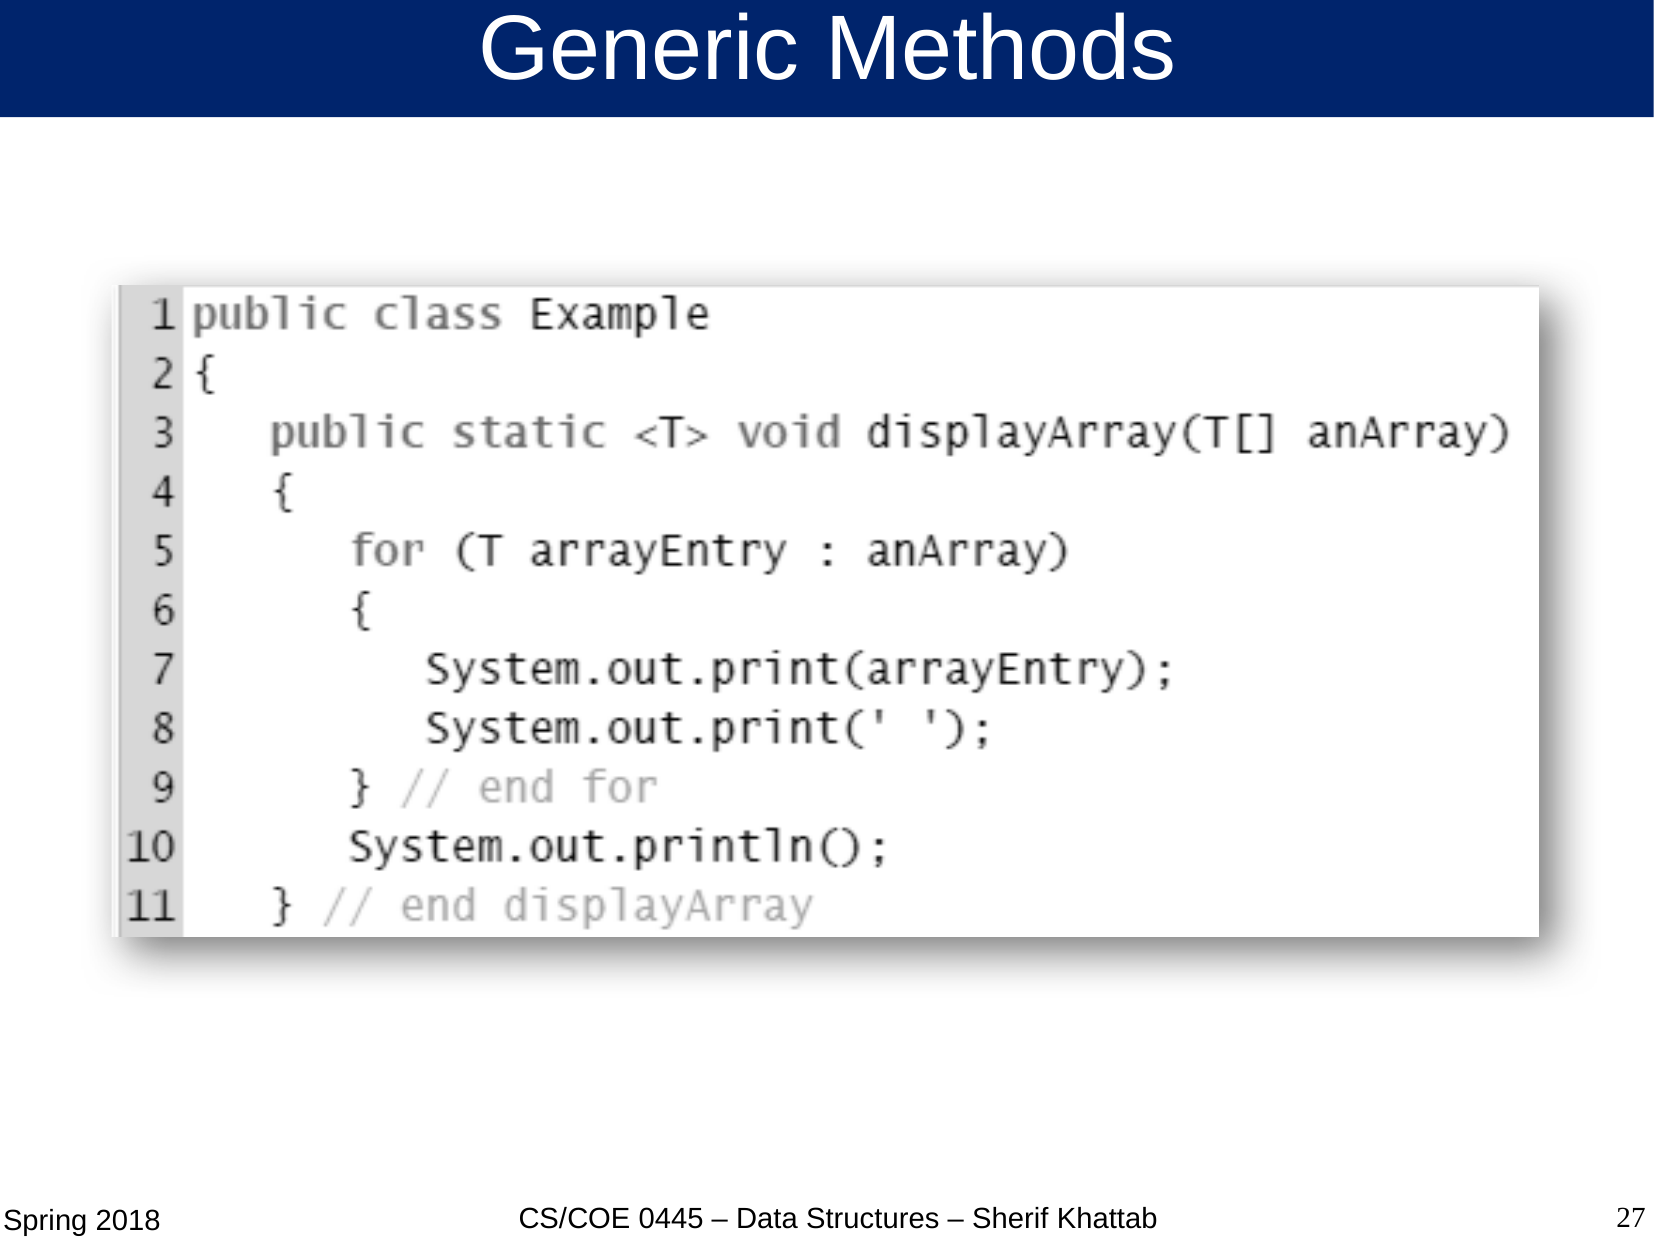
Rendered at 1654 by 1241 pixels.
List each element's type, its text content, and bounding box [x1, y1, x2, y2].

slide_number Spring 2018 [2, 1206, 384, 1241]
picture [111, 284, 1540, 937]
title Generic Methods [0, 0, 1654, 118]
footer CS/COE 0445 – Data Structures – Sherif Khattab [460, 1201, 1217, 1241]
slide_number 27 [1265, 1200, 1647, 1241]
